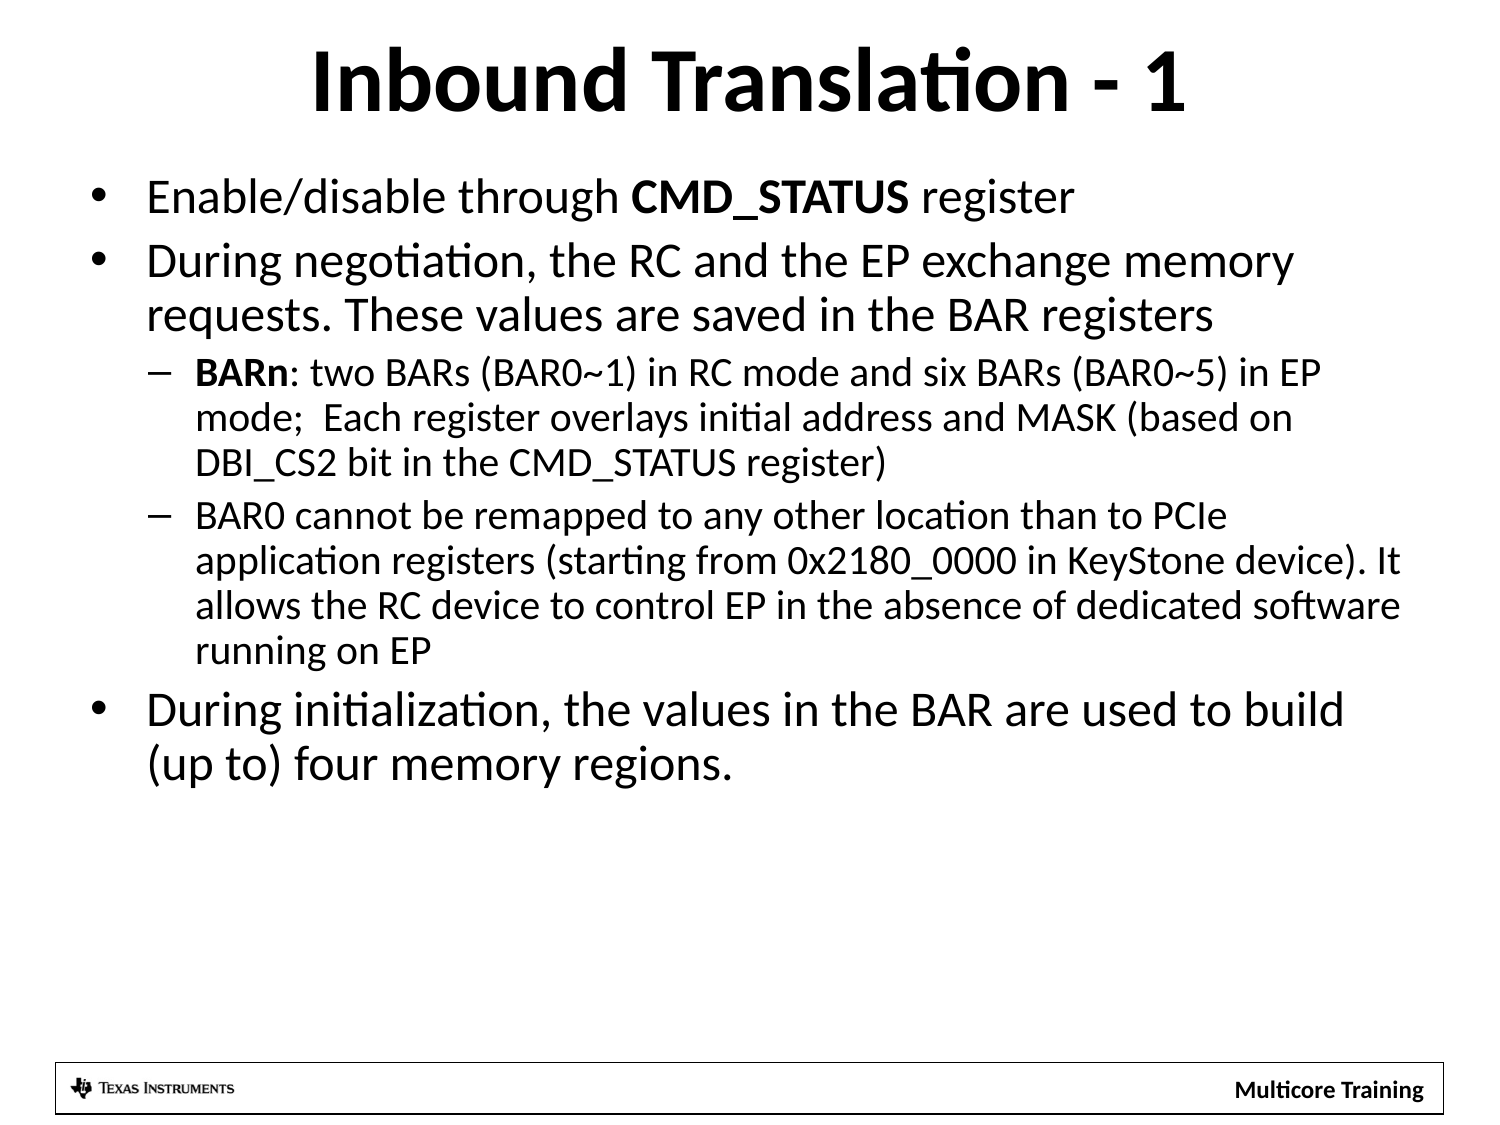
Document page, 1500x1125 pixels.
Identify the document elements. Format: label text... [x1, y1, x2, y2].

title Inbound Translation - 1 [74, 12, 1426, 138]
picture [59, 1066, 245, 1110]
list Enable/disable through CMD_STATUS register During negotiation, the RC and the EP exchange memory requests. These values are saved in the BAR registers BARn: two BARs (BAR0~1) in RC mode and six BARs (BAR0~5) in EP mode; Each register overlays initial address and MASK (based on DBI_CS2 bit in the CMD_STATUS register) BAR0 cannot be remapped to any other location than to PCIe application registers (starting from 0x2180_0000 in KeyStone device). It allows the RC device to control EP in the absence of dedicated software running on EP During initialization, the values in the BAR are used to build (up to) four memory regions. [74, 162, 1426, 1038]
